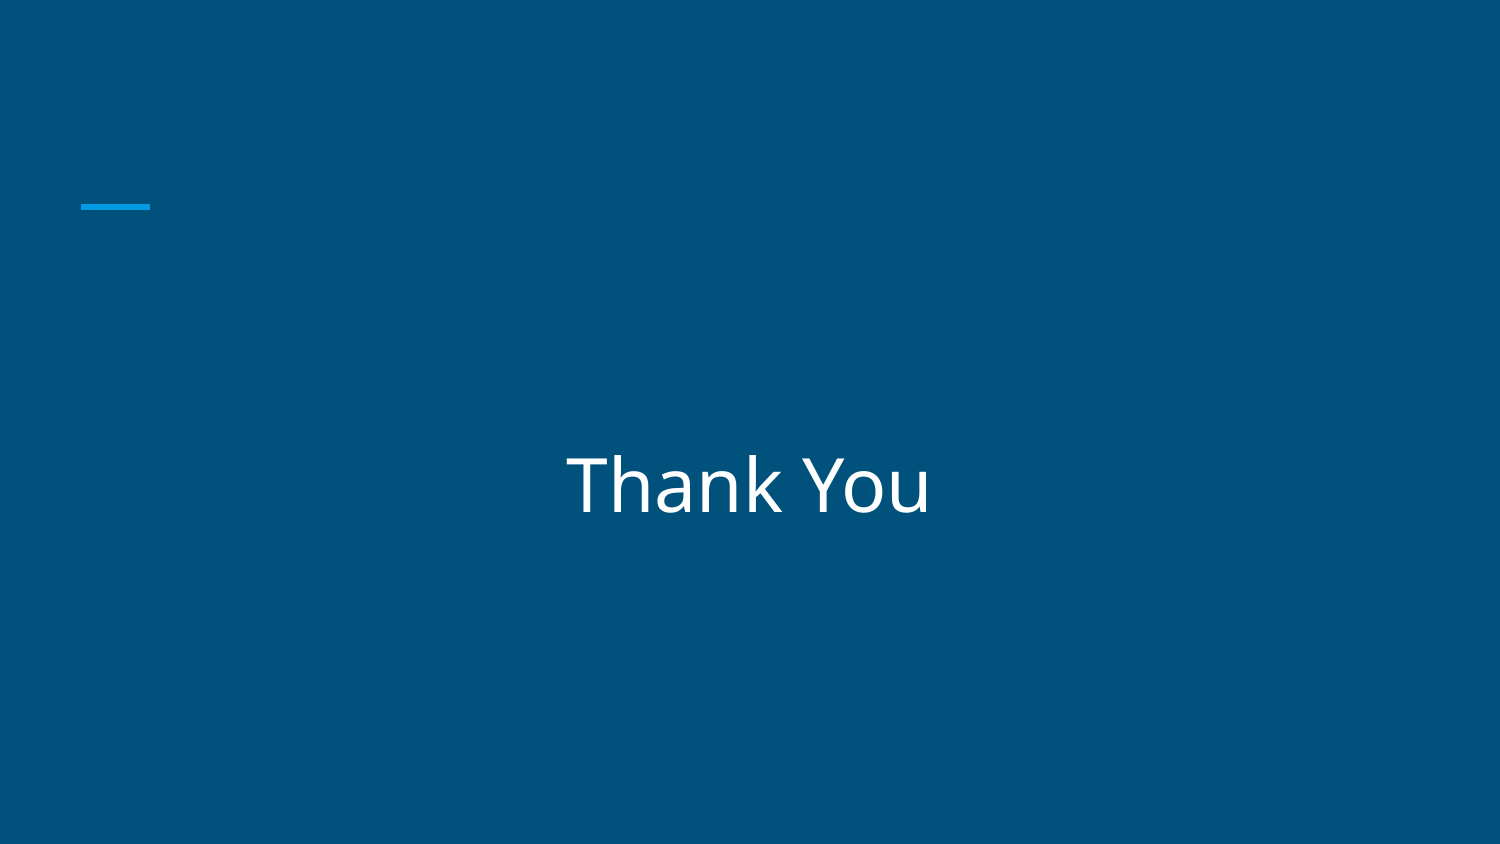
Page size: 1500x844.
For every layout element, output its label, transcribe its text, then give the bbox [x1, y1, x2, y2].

list Thank You [63, 242, 1437, 748]
